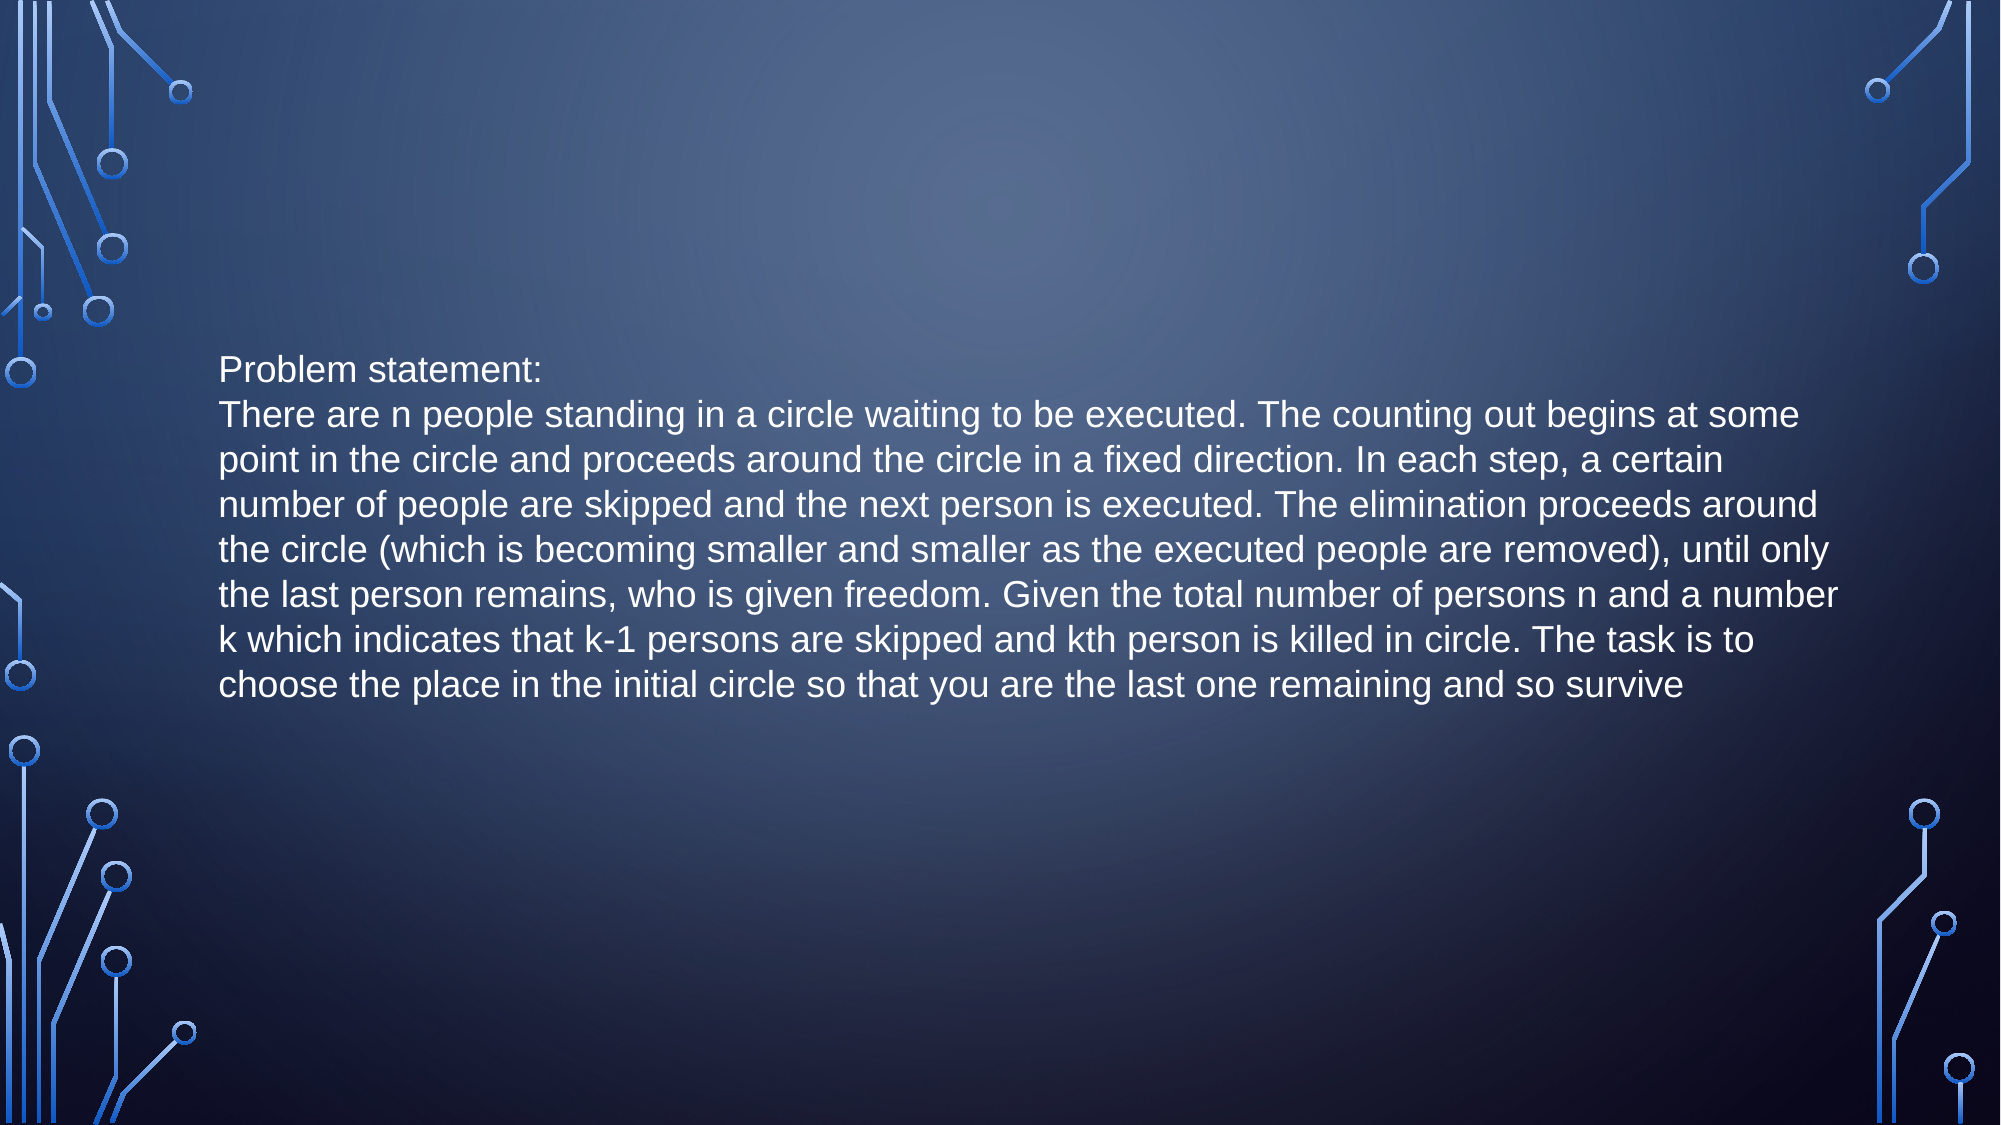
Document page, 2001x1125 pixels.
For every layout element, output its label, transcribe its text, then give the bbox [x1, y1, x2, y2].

text_box Problem statement: There are n people standing in a circle waiting to be executed. The counting out begins at some point in the circle and proceeds around the circle in a fixed direction. In each step, a certain number of people are skipped and the next person is executed. The elimination proceeds around the circle (which is becoming smaller and smaller as the executed people are removed), until only the last person remains, who is given freedom. Given the total number of persons n and a number k which indicates that k-1 persons are skipped and kth person is killed in circle. The task is to choose the place in the initial circle so that you are the last one remaining and so survive [203, 337, 1872, 713]
